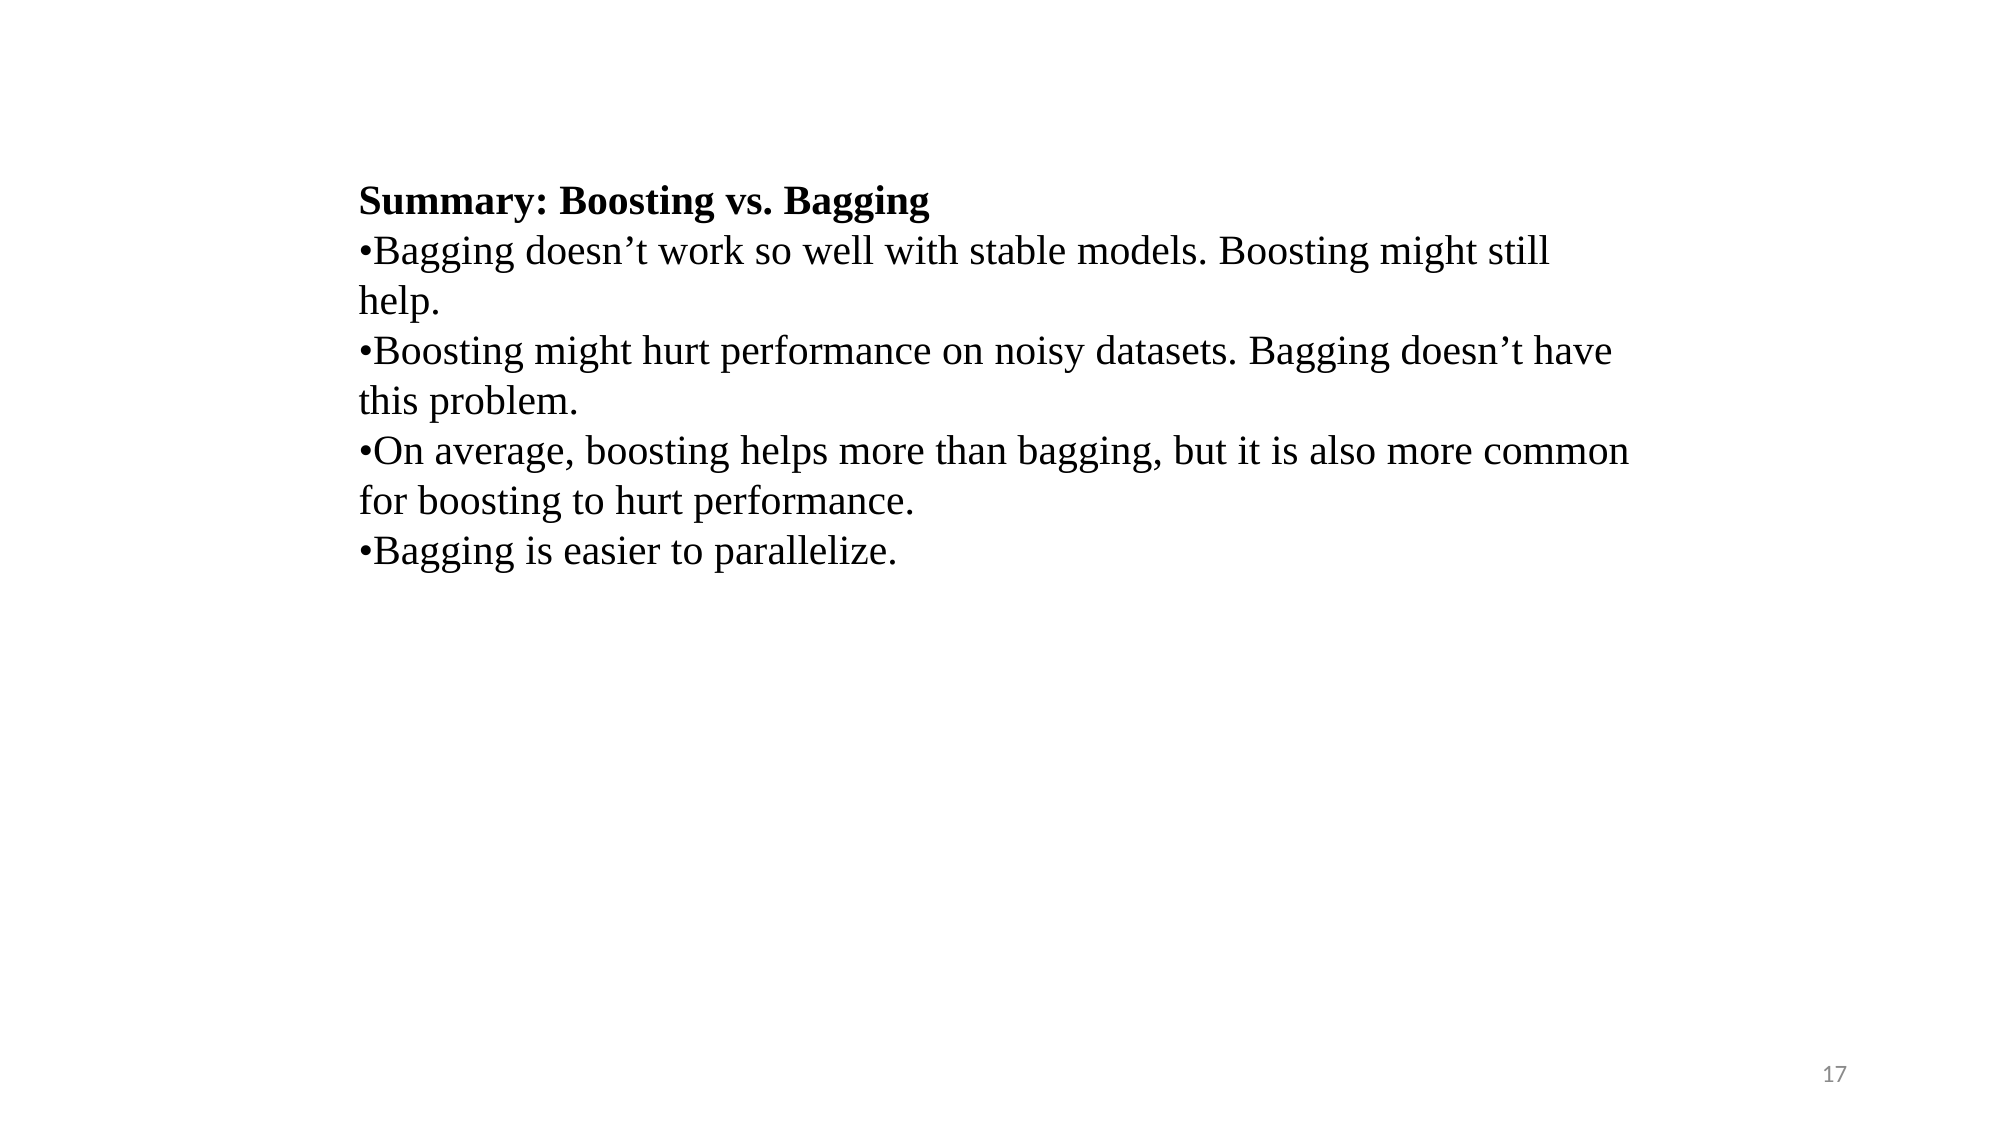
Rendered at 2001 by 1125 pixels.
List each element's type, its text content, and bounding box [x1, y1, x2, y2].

text_box Summary: Boosting vs. Bagging •Bagging doesn’t work so well with stable models. Boosting might still help. •Boosting might hurt performance on noisy datasets. Bagging doesn’t have this problem. •On average, boosting helps more than bagging, but it is also more common for boosting to hurt performance. •Bagging is easier to parallelize. [343, 120, 1657, 581]
slide_number 17 [1412, 1042, 1863, 1103]
